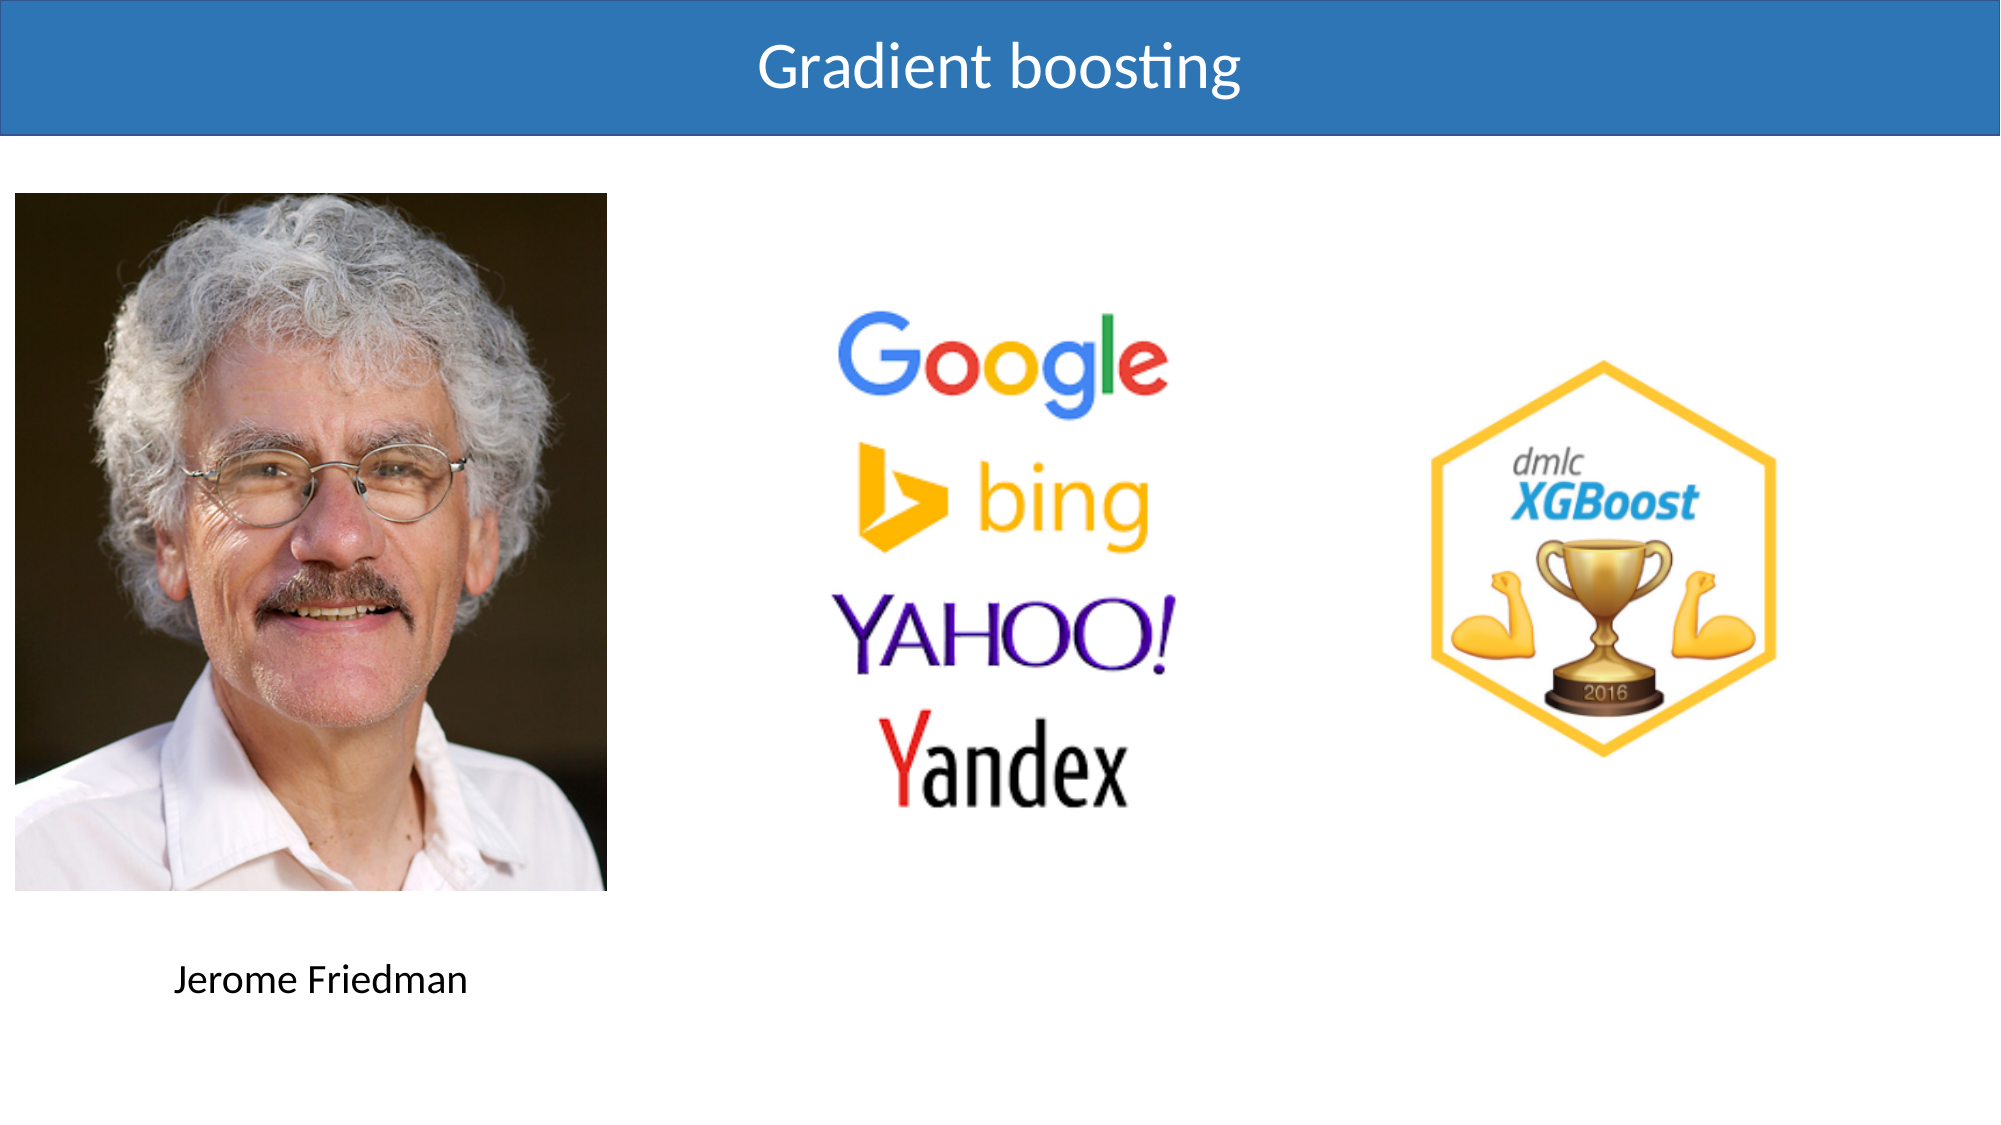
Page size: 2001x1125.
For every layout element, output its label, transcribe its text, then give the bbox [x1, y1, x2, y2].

picture [792, 284, 1208, 840]
text_box Jerome Friedman [159, 944, 494, 1010]
picture [15, 193, 607, 891]
picture [1393, 332, 1810, 765]
title Gradient boosting [0, 0, 2000, 136]
